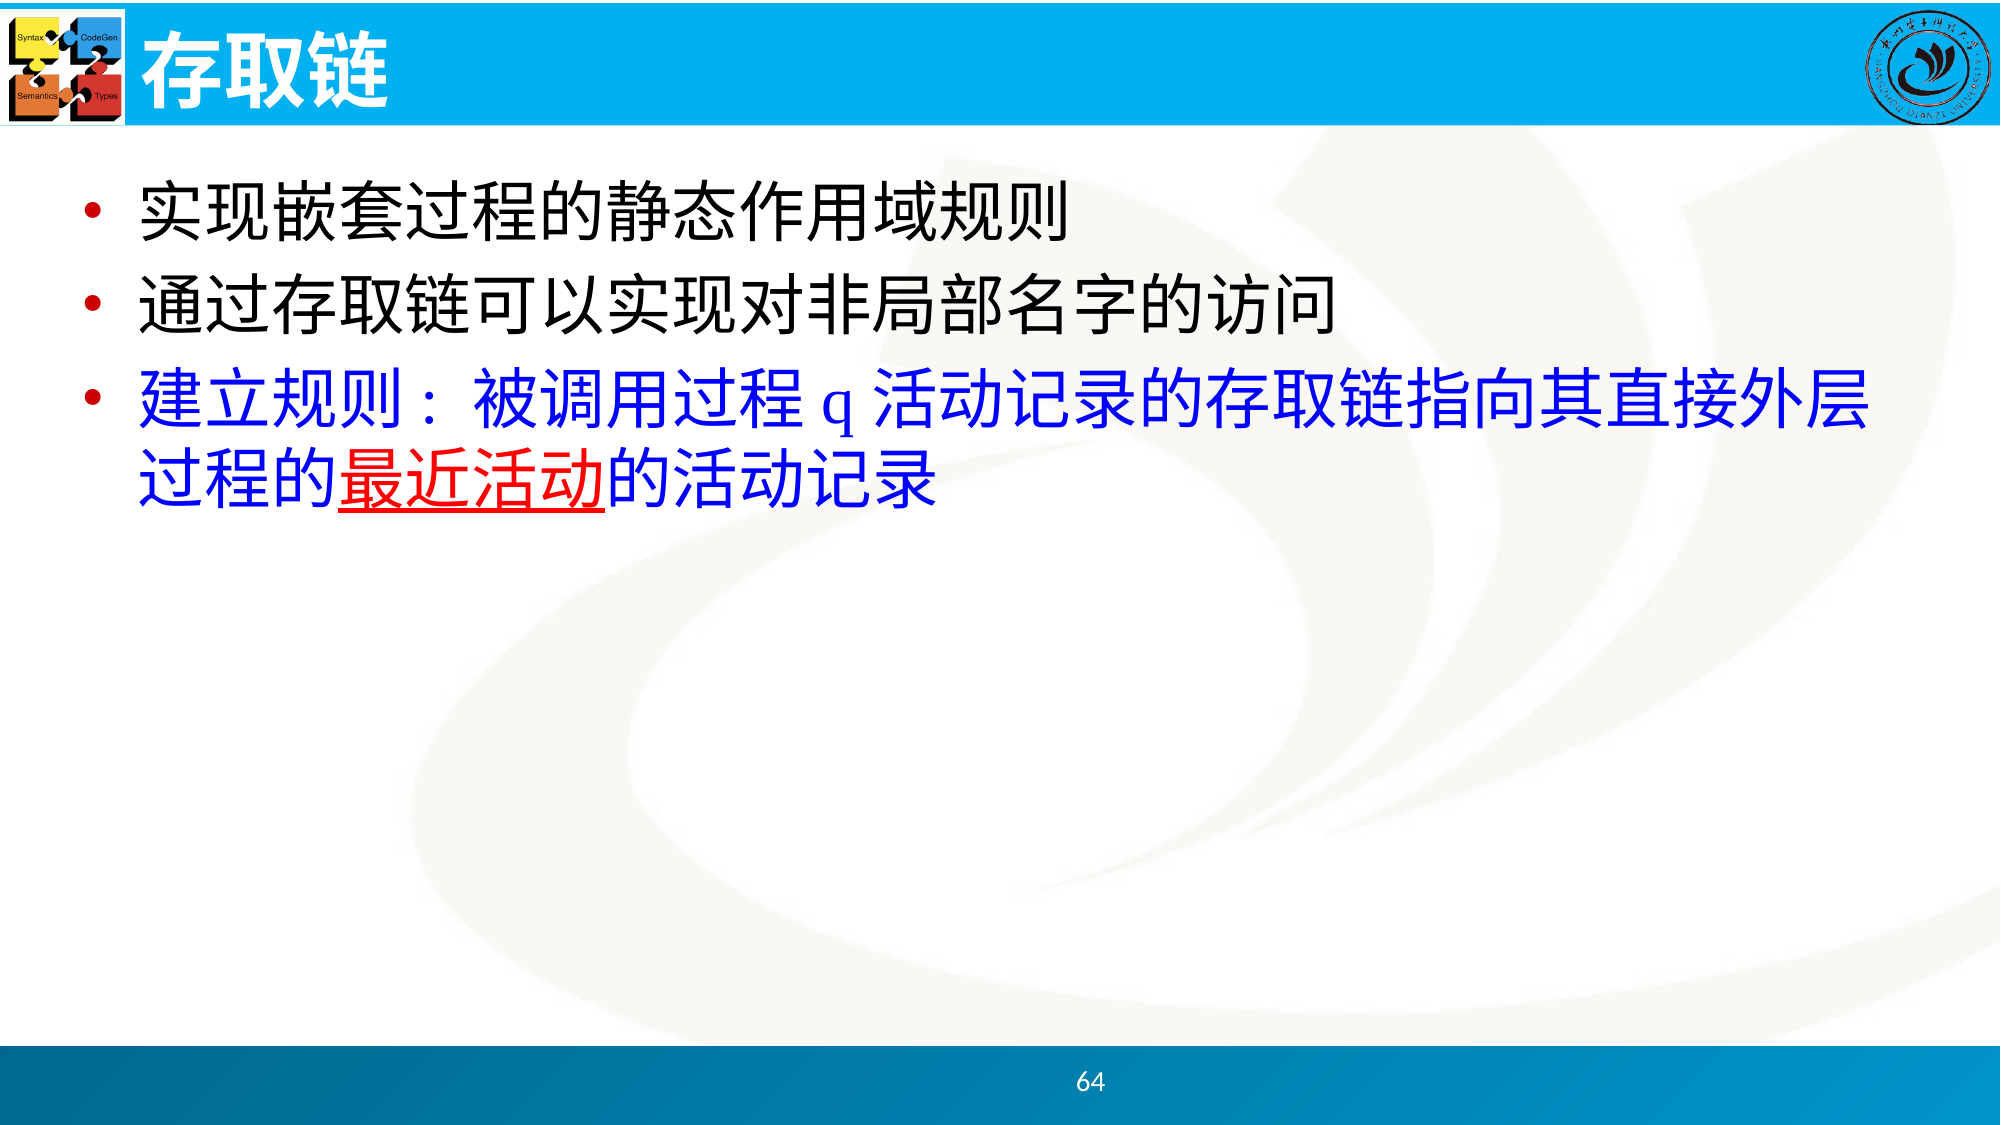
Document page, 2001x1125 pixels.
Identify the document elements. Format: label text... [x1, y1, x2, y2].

slide_number 64 [873, 1042, 1308, 1118]
title 存取链 [125, 6, 1896, 126]
list 实现嵌套过程的静态作用域规则 通过存取链可以实现对非局部名字的访问 建立规则: 被调用过程q活动记录的存取链指向其直接外层过程的最近活动的活动记录 [66, 162, 1934, 980]
